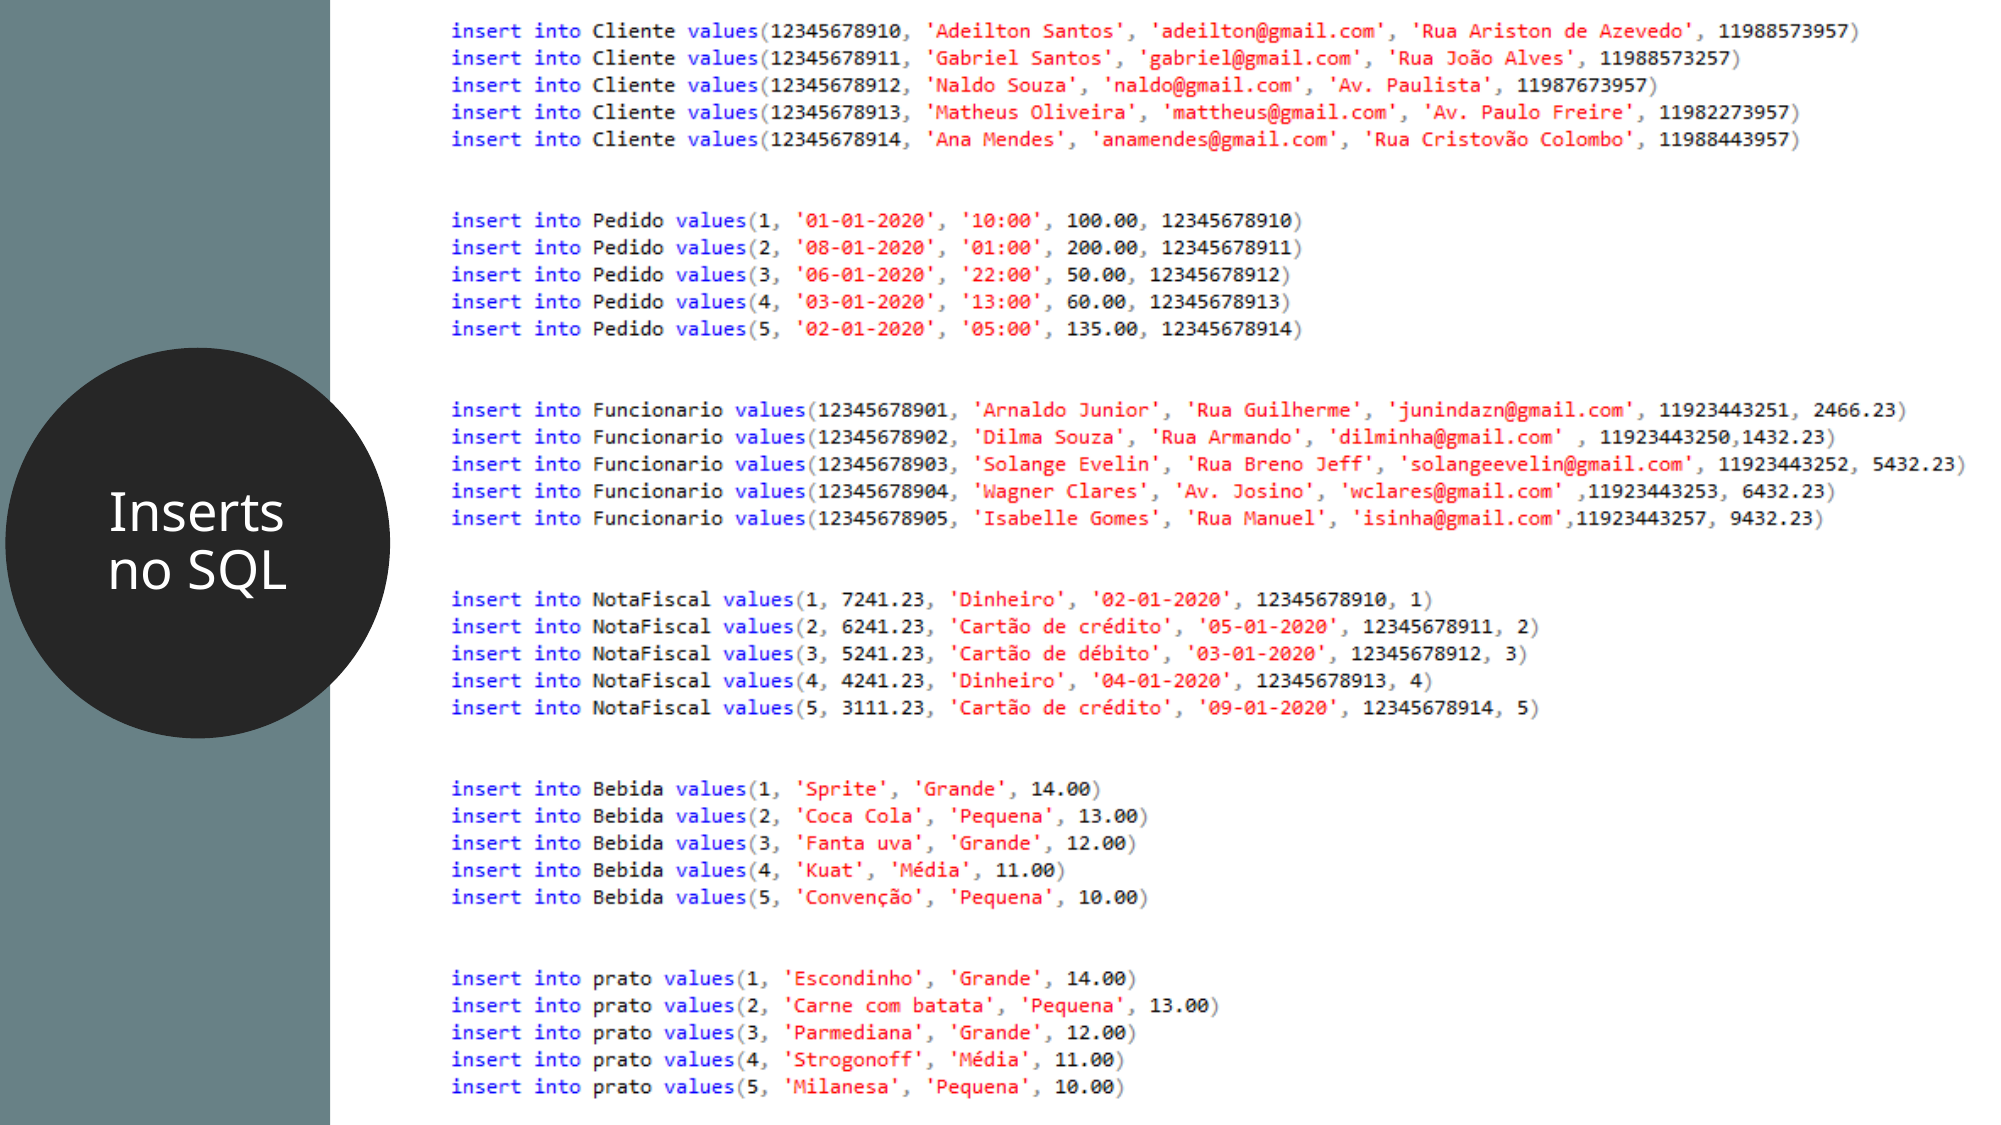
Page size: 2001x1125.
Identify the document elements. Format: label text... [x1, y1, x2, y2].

text_box Inserts no SQL [19, 362, 376, 725]
picture [434, 11, 1981, 1114]
text_box [0, 0, 331, 1125]
text_box [331, 0, 2000, 1125]
